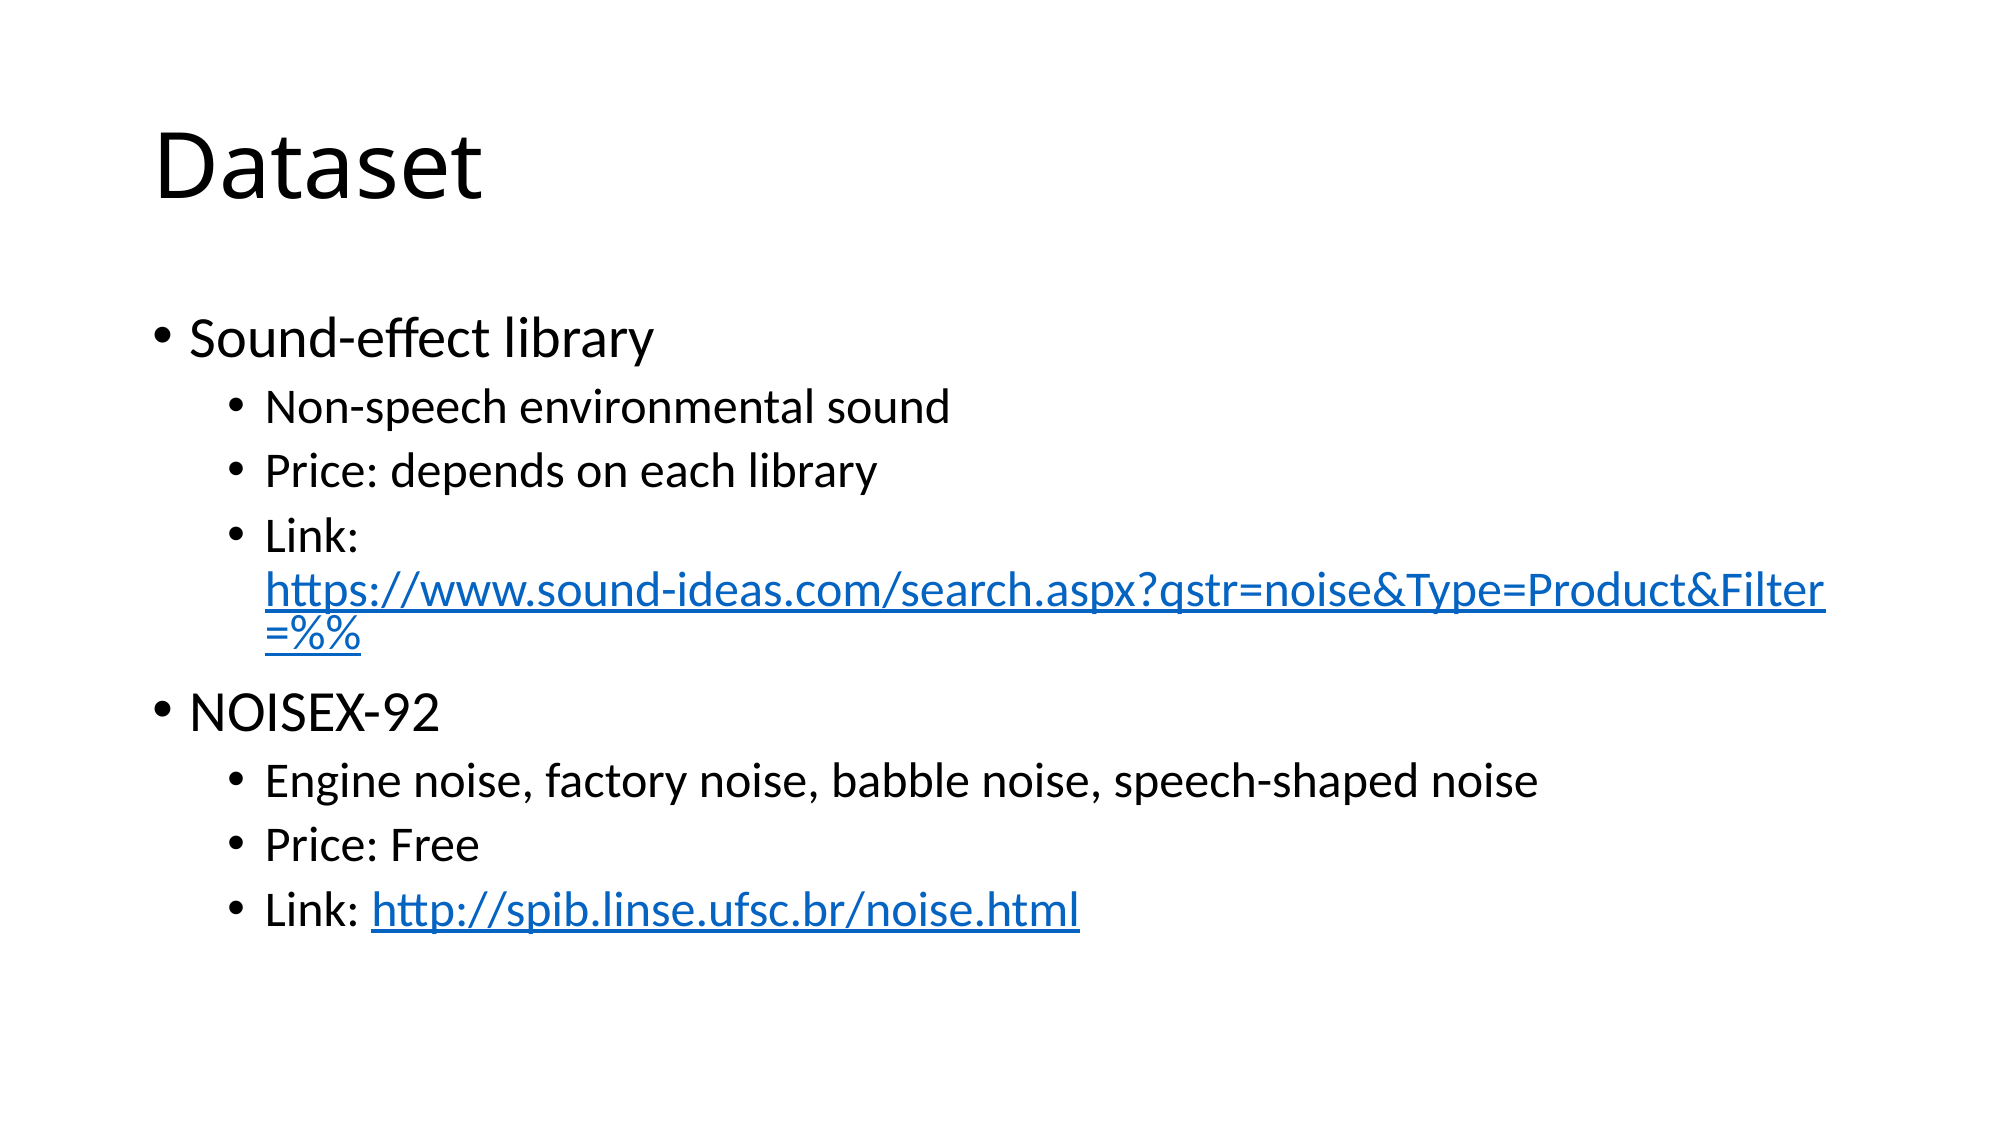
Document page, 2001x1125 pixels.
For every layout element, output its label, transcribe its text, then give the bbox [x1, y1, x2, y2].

list Sound-effect library Non-speech environmental sound Price: depends on each library Link: https://www.sound-ideas.com/search.aspx?qstr=noise&Type=Product&Filter=%% NOISEX-92 Engine noise, factory noise, babble noise, speech-shaped noise Price: Free Link: http://spib.linse.ufsc.br/noise.html [137, 299, 1863, 1014]
title Dataset [137, 59, 1863, 278]
